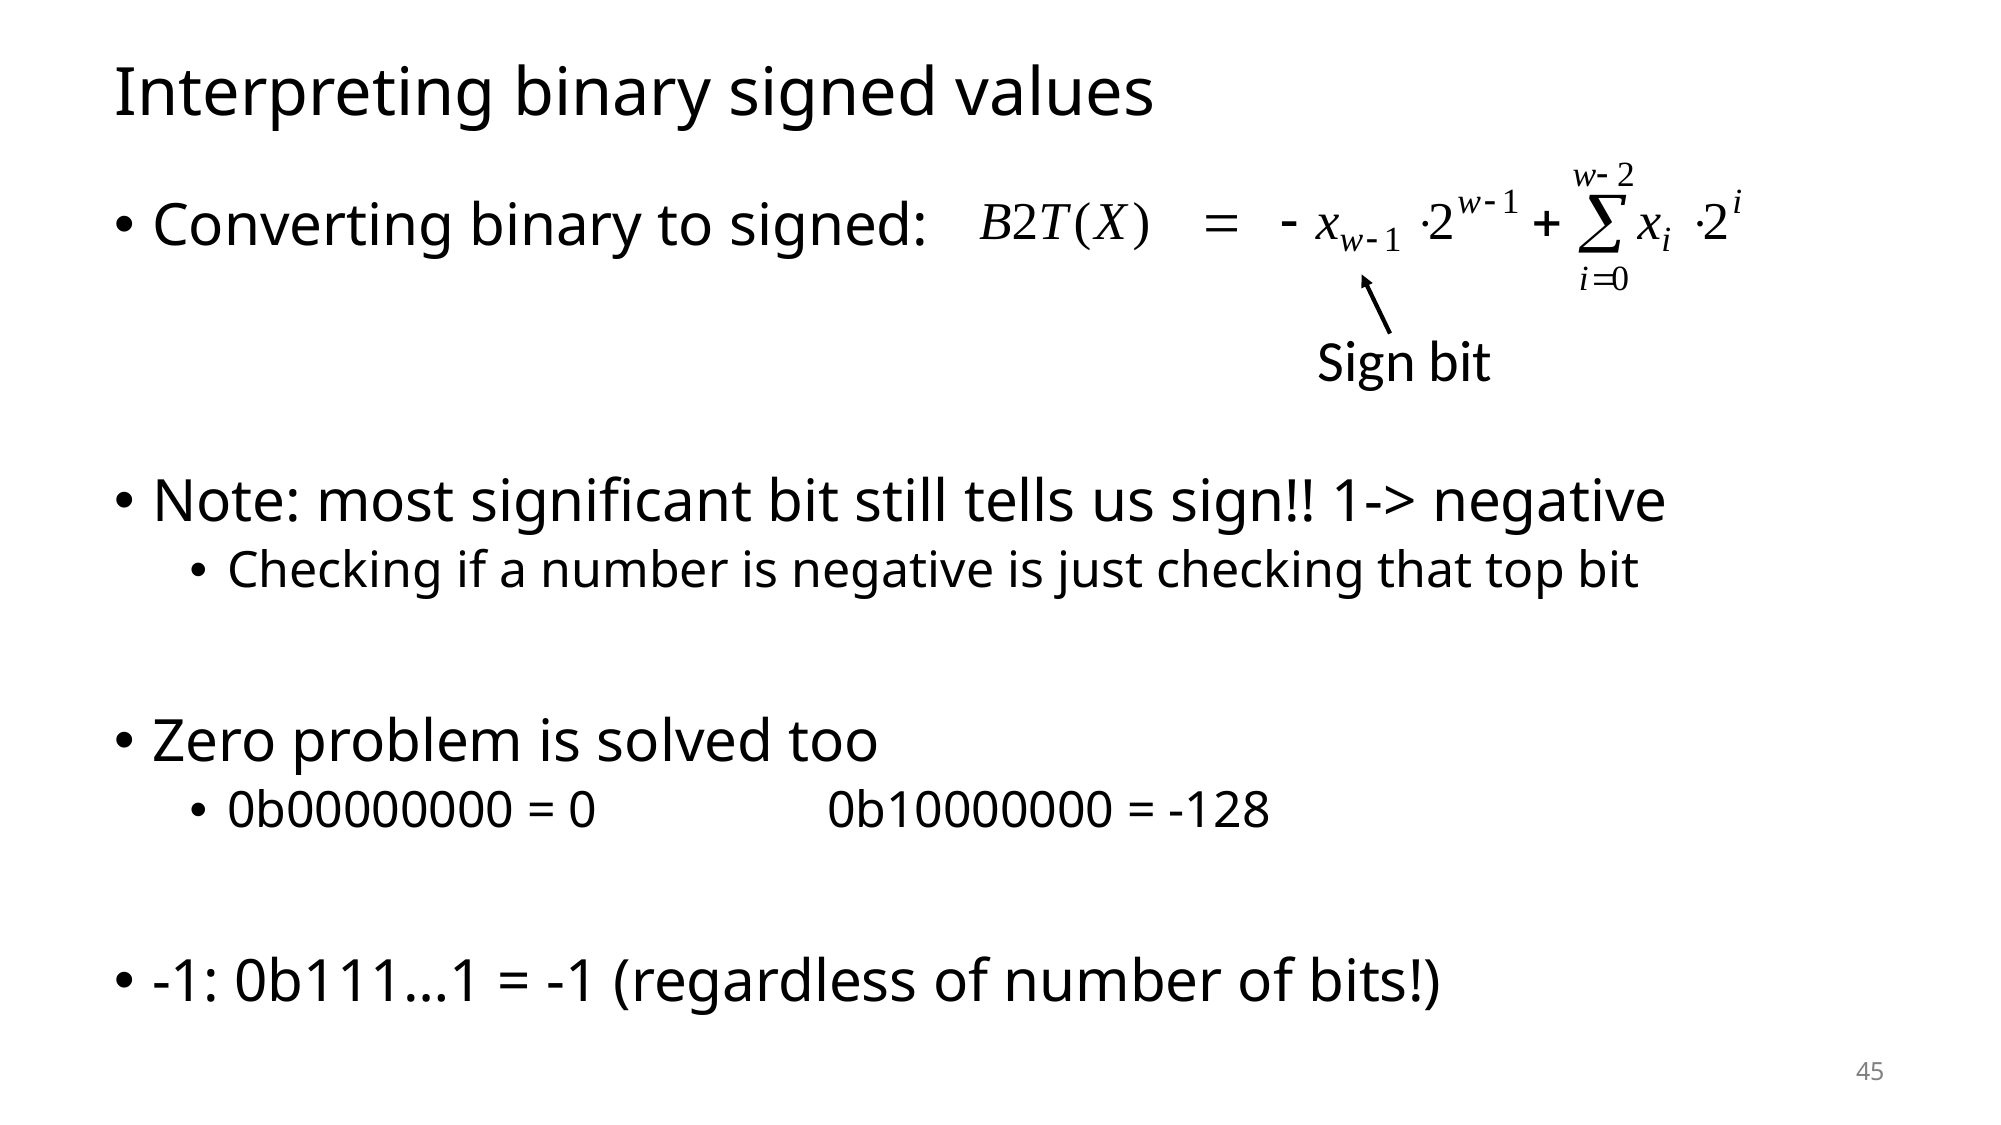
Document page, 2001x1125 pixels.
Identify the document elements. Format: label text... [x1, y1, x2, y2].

title Interpreting binary signed values [99, 37, 1900, 150]
slide_number 45 [1749, 1042, 1900, 1103]
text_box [973, 157, 1750, 296]
list Converting binary to signed: Note: most significant bit still tells us sign!! 1-> negative Checking if a number is negative is just checking that top bit Zero problem is solved too 0b00000000 = 0 0b10000000 = -128 -1: 0b111…1 = -1 (regardless of number of bits!) [99, 187, 1900, 1013]
text_box Sign bit [1302, 316, 1518, 401]
